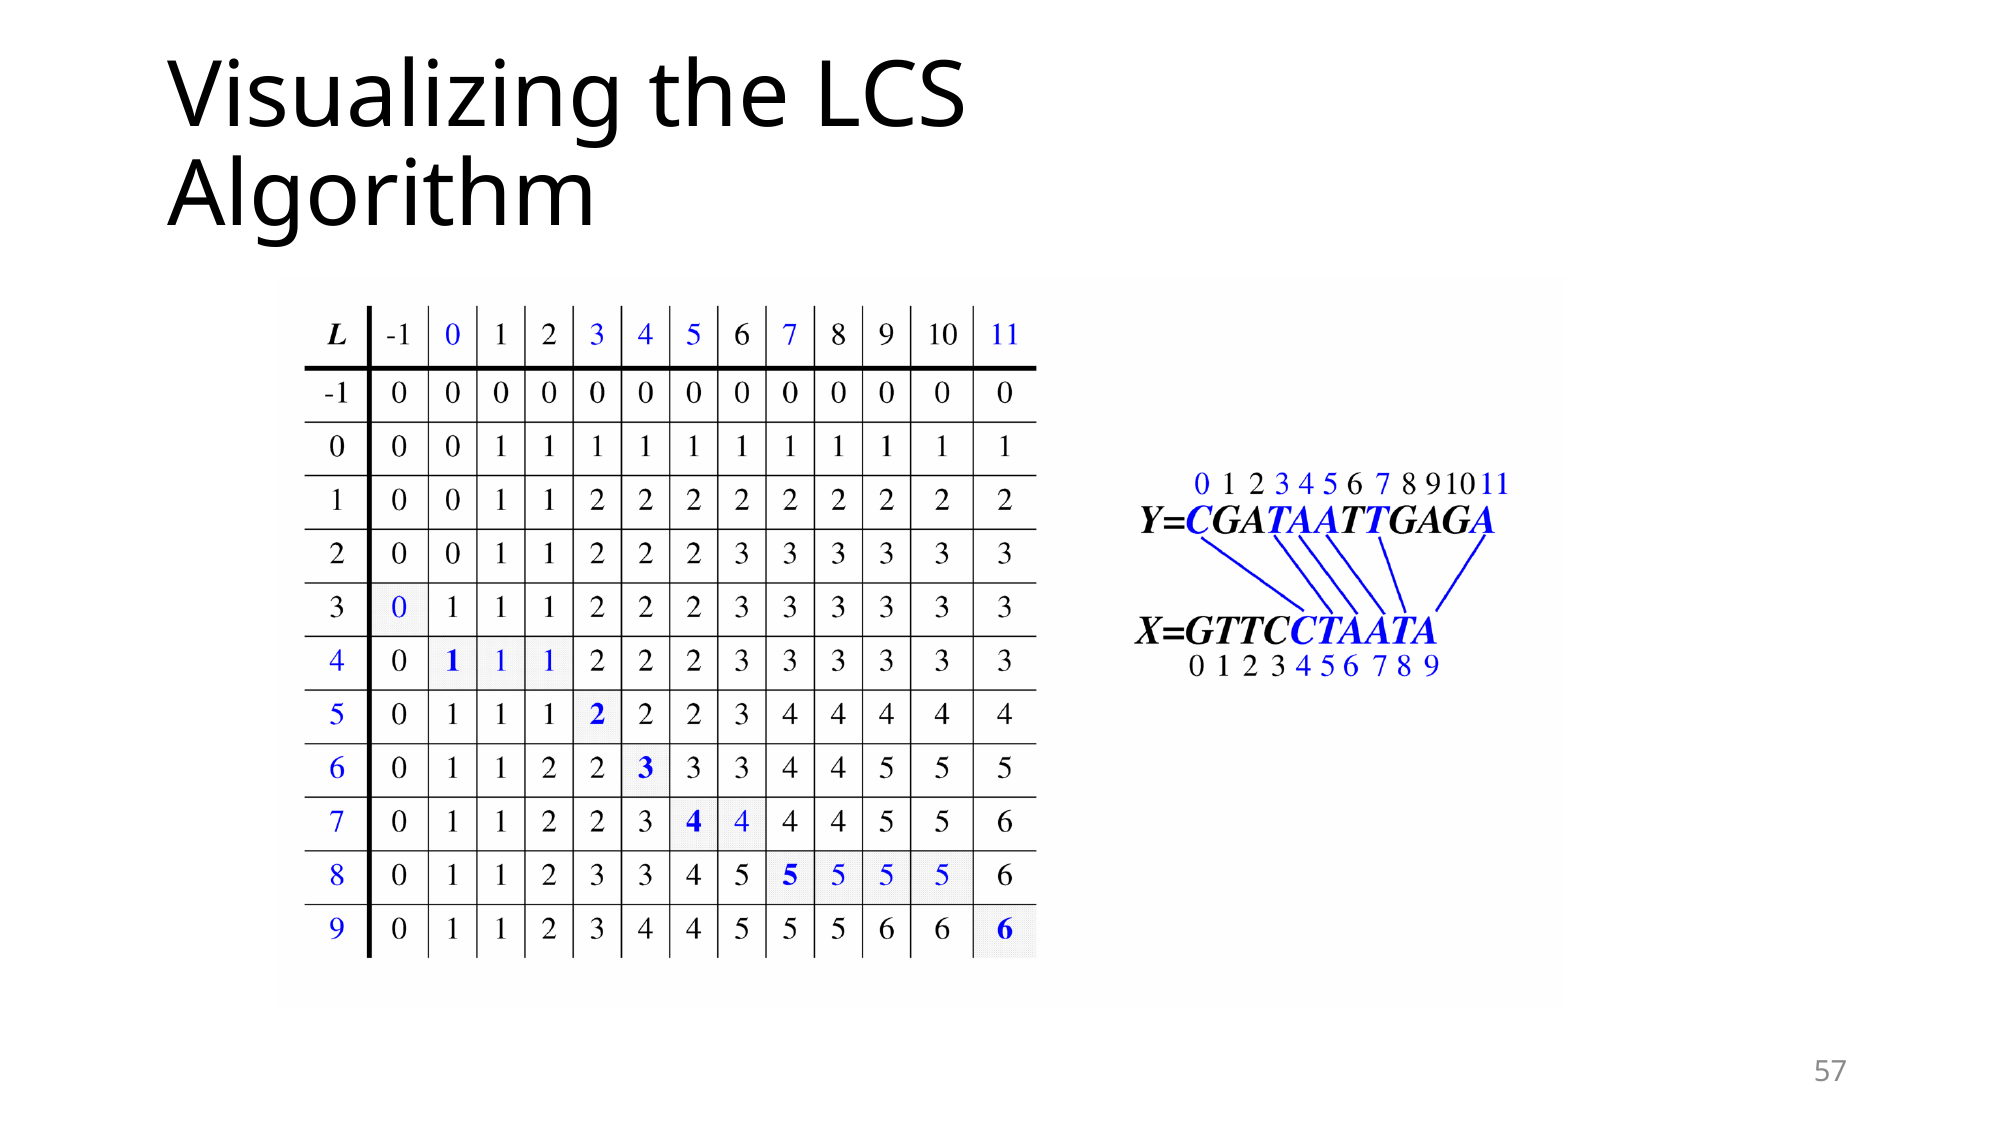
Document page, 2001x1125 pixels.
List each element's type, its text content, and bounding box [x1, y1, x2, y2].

title Visualizing the LCS Algorithm [152, 52, 1431, 241]
slide_number 57 [1412, 1042, 1863, 1103]
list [276, 276, 1565, 1007]
